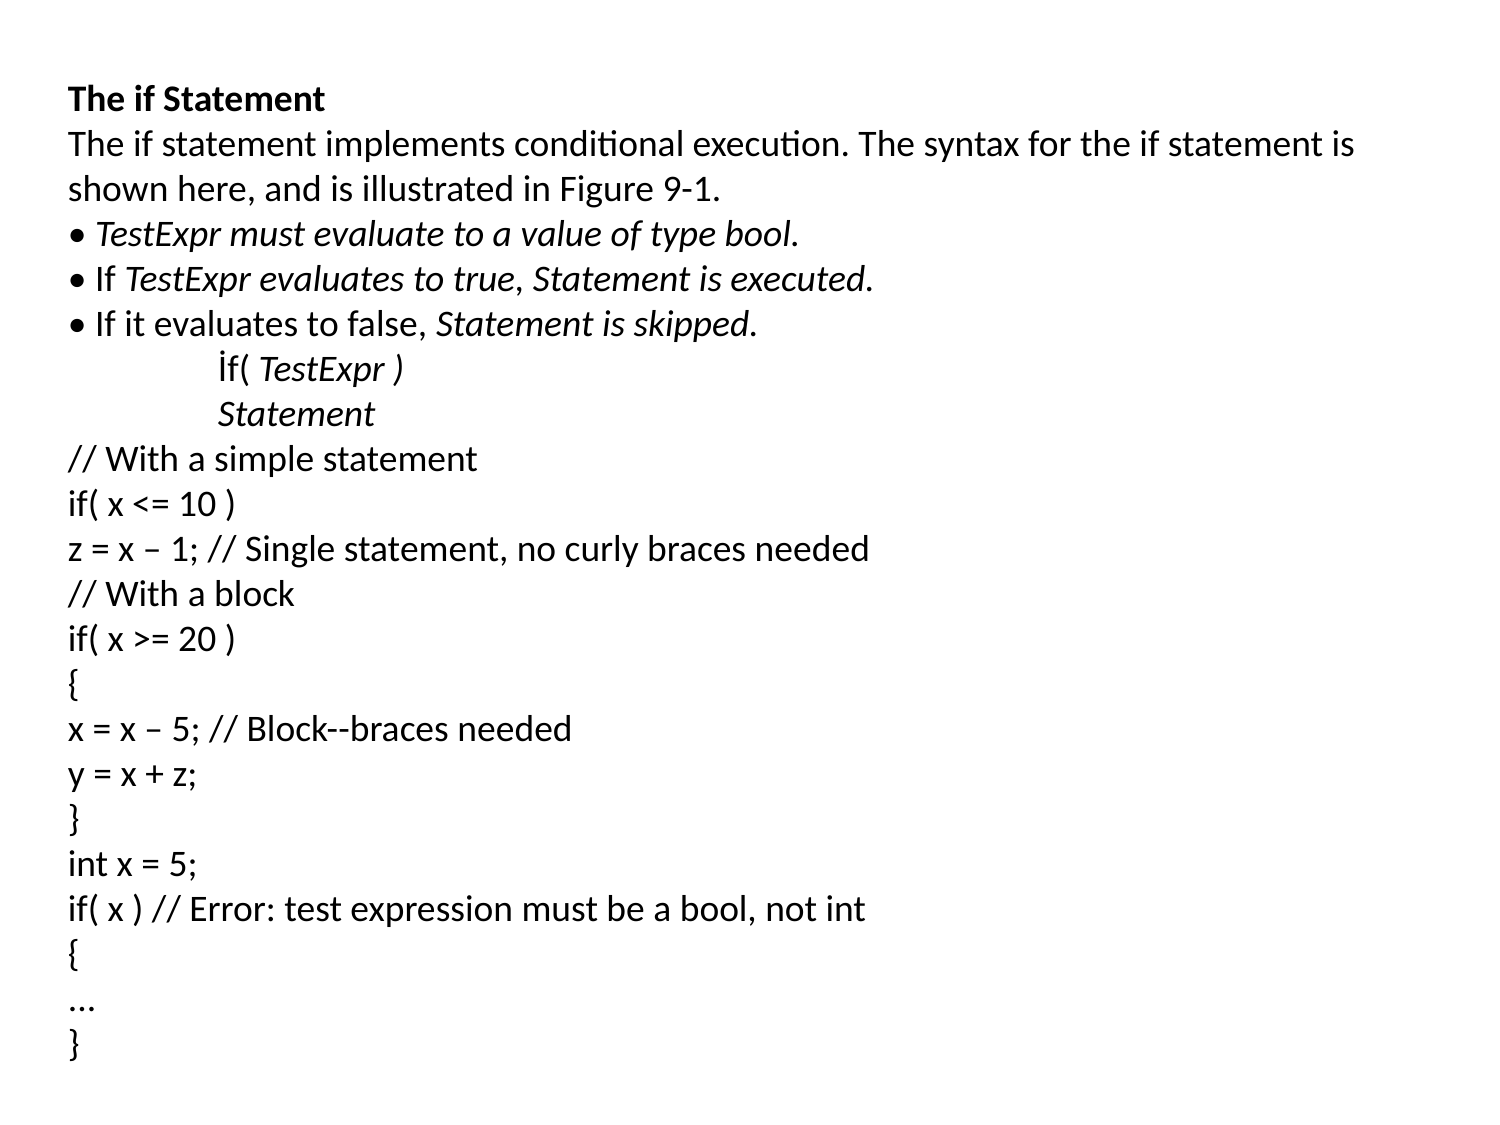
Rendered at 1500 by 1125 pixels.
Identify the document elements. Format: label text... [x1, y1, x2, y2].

text_box The if Statement The if statement implements conditional execution. The syntax for the if statement is shown here, and is illustrated in Figure 9-1. • TestExpr must evaluate to a value of type bool. • If TestExpr evaluates to true, Statement is executed. • If it evaluates to false, Statement is skipped. İf( TestExpr ) Statement // With a simple statement if( x <= 10 ) z = x – 1; // Single statement, no curly braces needed // With a block if( x >= 20 ) { x = x – 5; // Block--braces needed y = x + z; } int x = 5; if( x ) // Error: test expression must be a bool, not int { ... } [53, 66, 1412, 1072]
